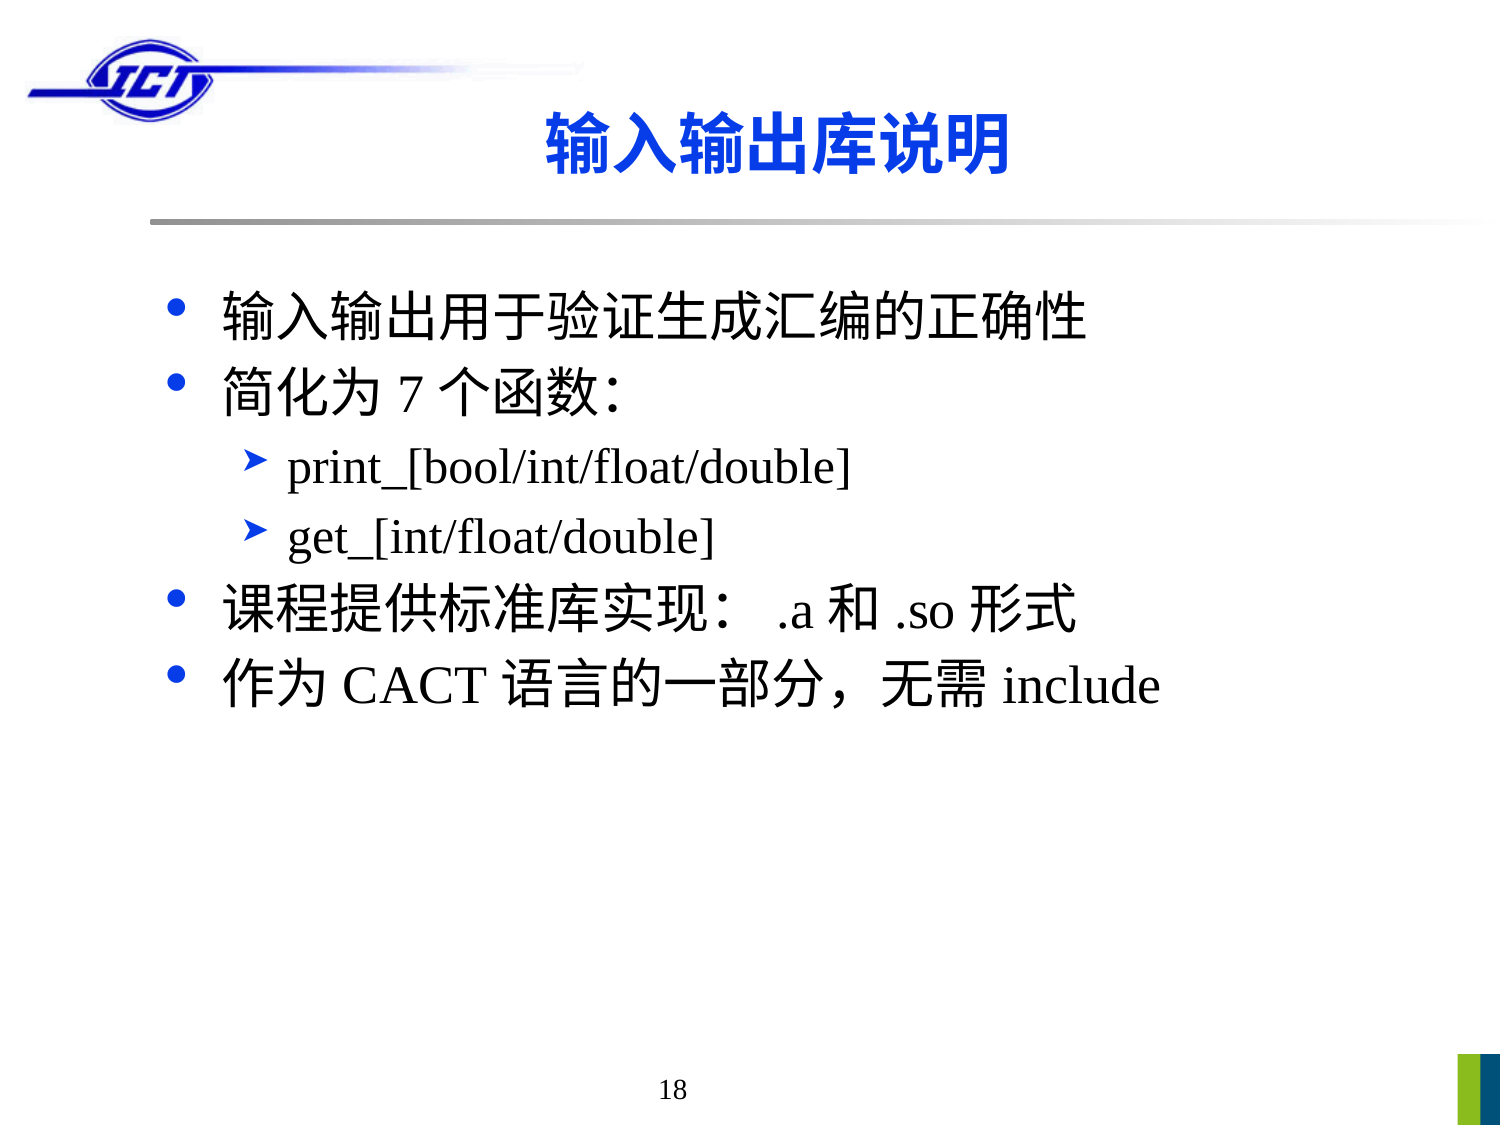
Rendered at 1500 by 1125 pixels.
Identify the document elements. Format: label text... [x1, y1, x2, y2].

picture [24, 36, 600, 125]
list 输入输出用于验证生成汇编的正确性 简化为7个函数： print_[bool/int/float/double] get_[int/float/double] 课程提供标准库实现：.a和.so形式 作为CACT语言的一部分，无需include [150, 275, 1388, 1013]
title 输入输出库说明 [159, 66, 1397, 217]
